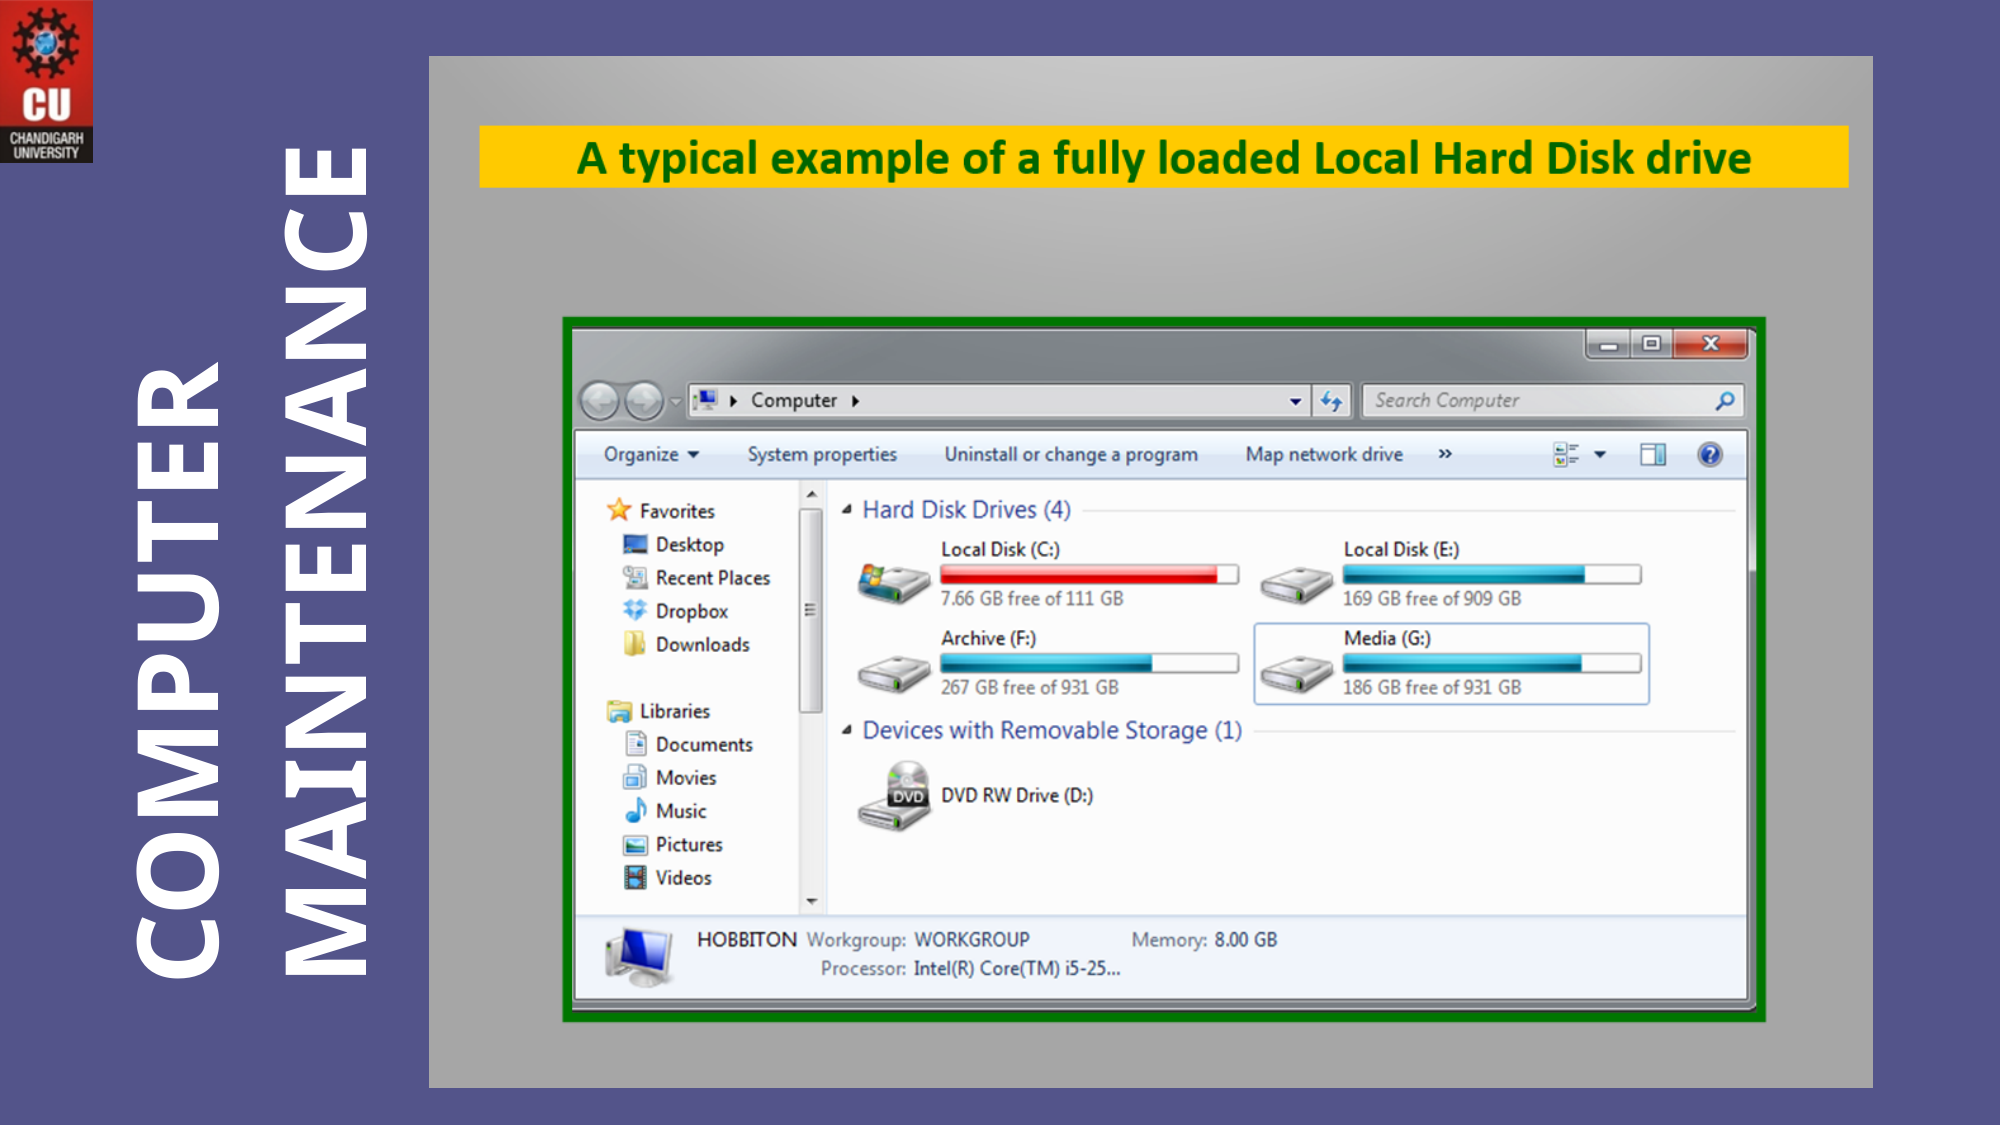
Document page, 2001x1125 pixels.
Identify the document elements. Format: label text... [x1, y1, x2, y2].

picture [429, 55, 1874, 1088]
list COMPUTER MAINTENANCE [113, 0, 201, 1001]
picture [0, 0, 94, 164]
